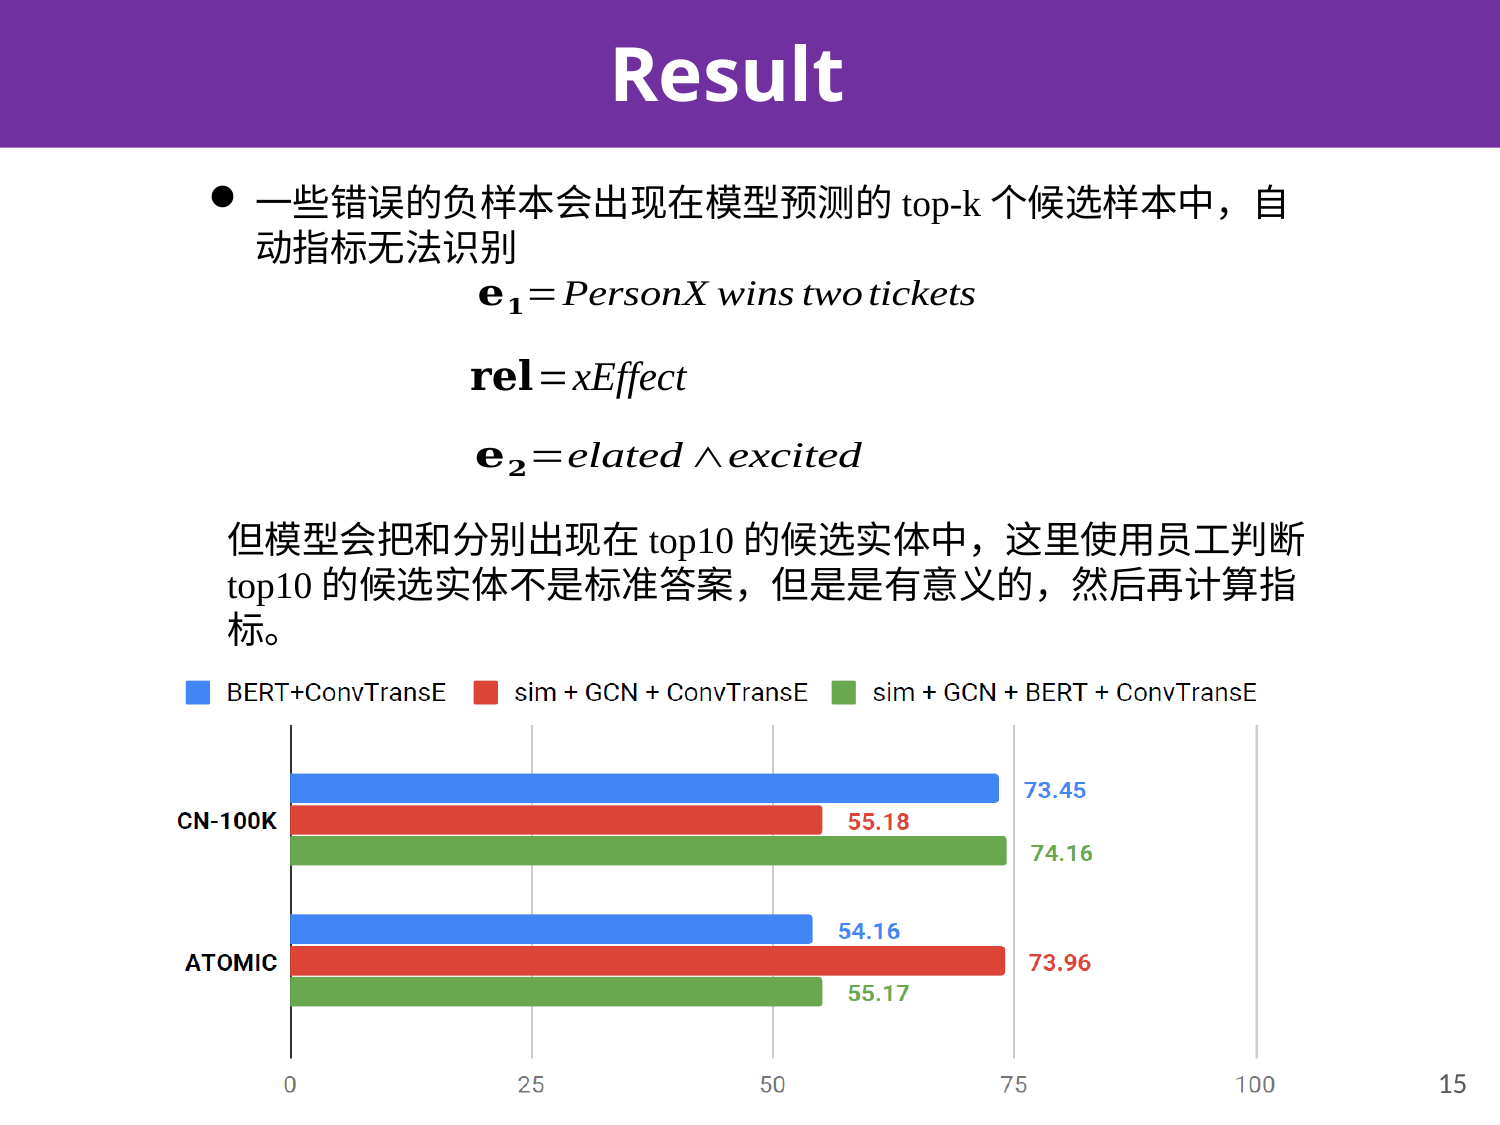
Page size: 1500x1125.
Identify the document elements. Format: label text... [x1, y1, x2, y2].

picture [170, 666, 1304, 1117]
text_box 一些错误的负样本会出现在模型预测的top-k个候选样本中，自动指标无法识别 [193, 171, 1307, 277]
title Result [0, 0, 1465, 144]
